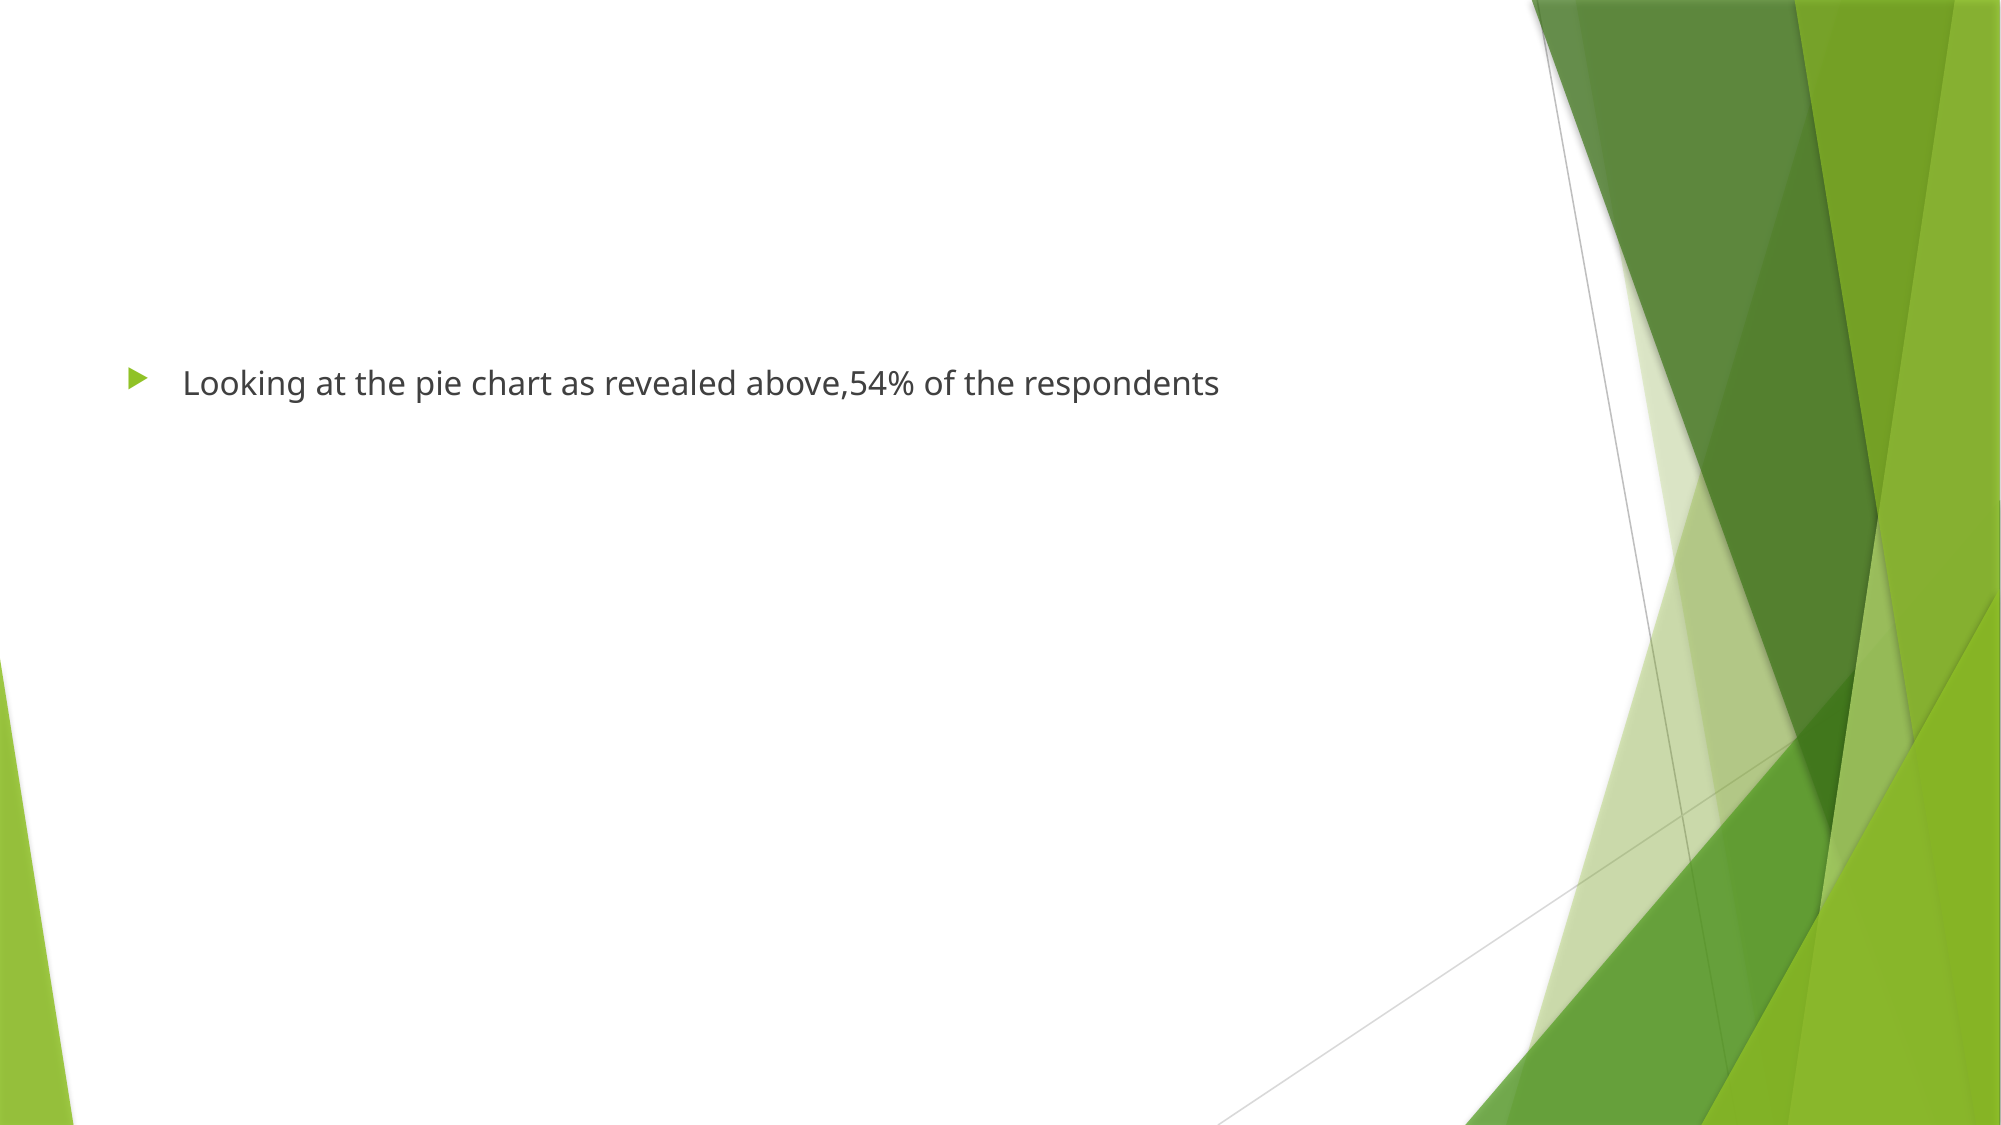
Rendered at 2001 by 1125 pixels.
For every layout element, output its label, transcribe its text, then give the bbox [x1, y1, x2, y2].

list Looking at the pie chart as revealed above,54% of the respondents [111, 354, 1522, 992]
